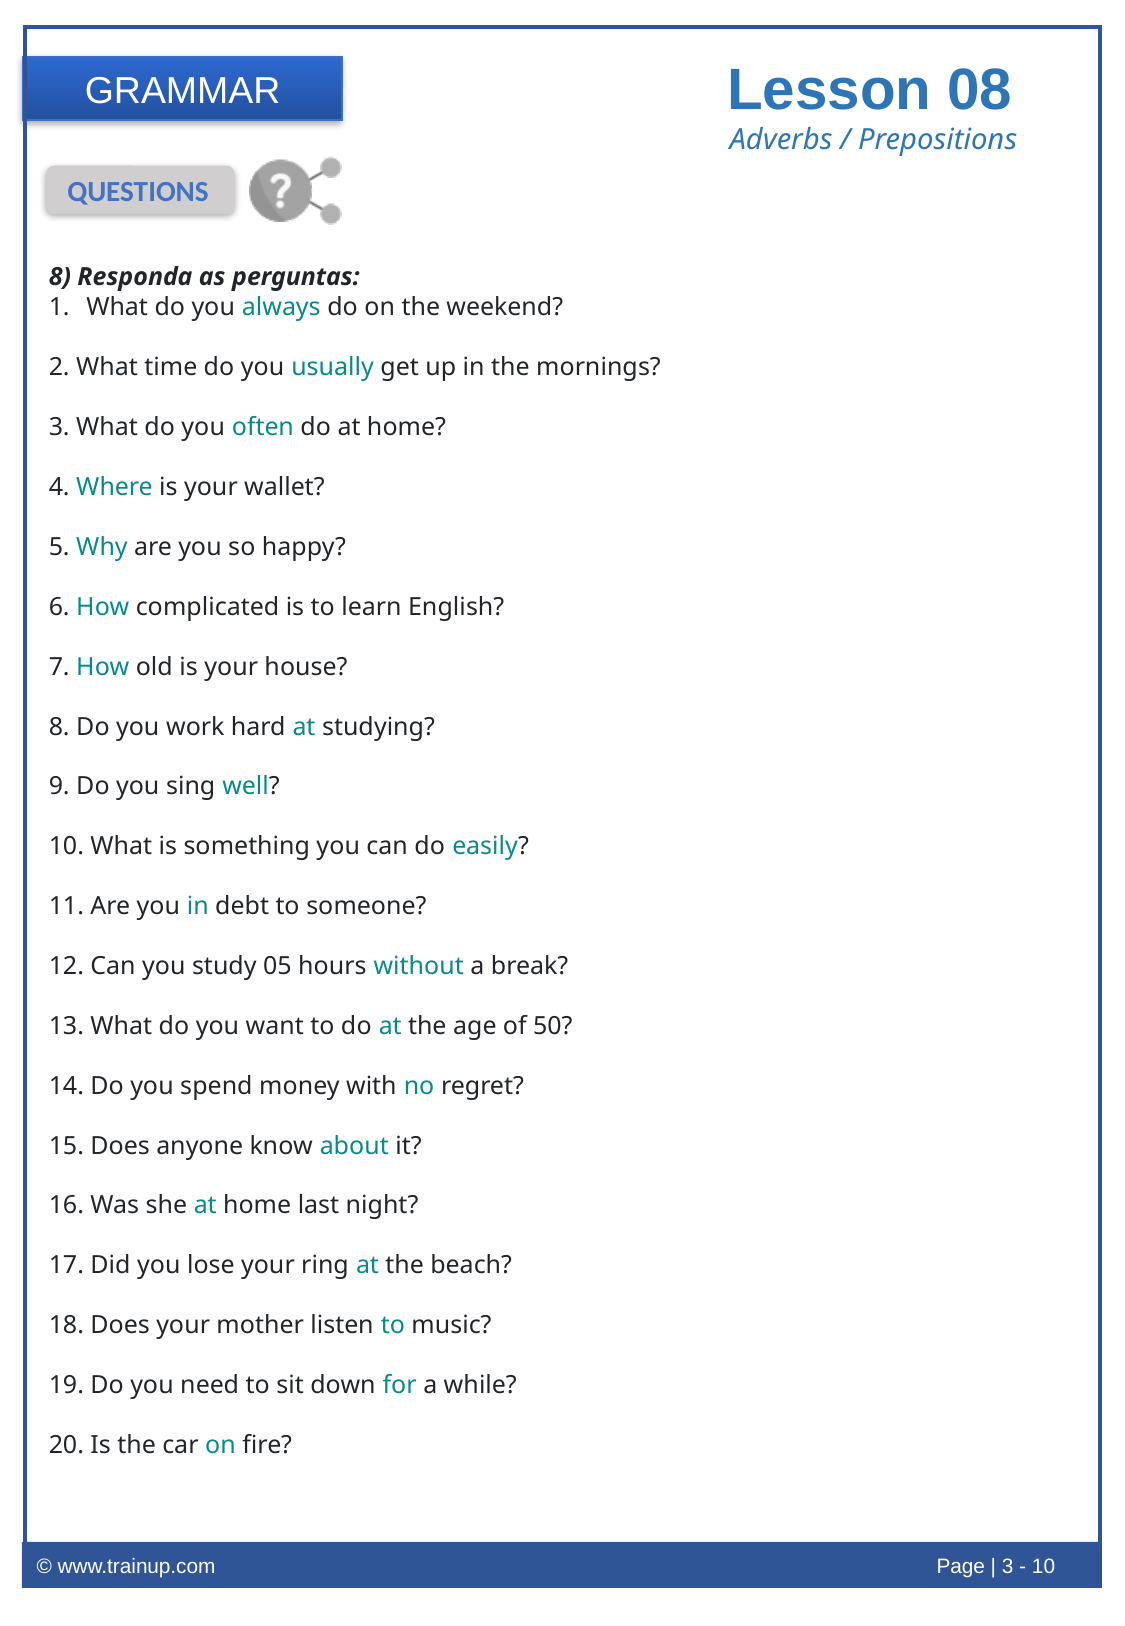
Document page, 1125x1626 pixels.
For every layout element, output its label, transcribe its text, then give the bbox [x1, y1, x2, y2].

text_box © www.trainup.com Page | 3 - 10 [20, 1540, 1102, 1590]
text_box Lesson 08 [712, 44, 1028, 129]
text_box Adverbs / Prepositions [714, 113, 1033, 163]
text_box [23, 25, 1102, 1540]
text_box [46, 161, 235, 215]
picture [248, 143, 343, 238]
text_box 8) Responda as perguntas: What do you always do on the weekend? 2. What time do you usually get up in the mornings? 3. What do you often do at home? 4. Where is your wallet? 5. Why are you so happy? 6. How complicated is to learn English? 7. How old is your house? 8. Do you work hard at studying? 9. Do you sing well? 10. What is something you can do easily? 11. Are you in debt to someone? 12. Can you study 05 hours without a break? 13. What do you want to do at the age of 50? 14. Do you spend money with no regret? 15. Does anyone know about it? 16. Was she at home last night? 17. Did you lose your ring at the beach? 18. Does your mother listen to music? 19. Do you need to sit down for a while? 20. Is the car on fire? [34, 208, 980, 1466]
